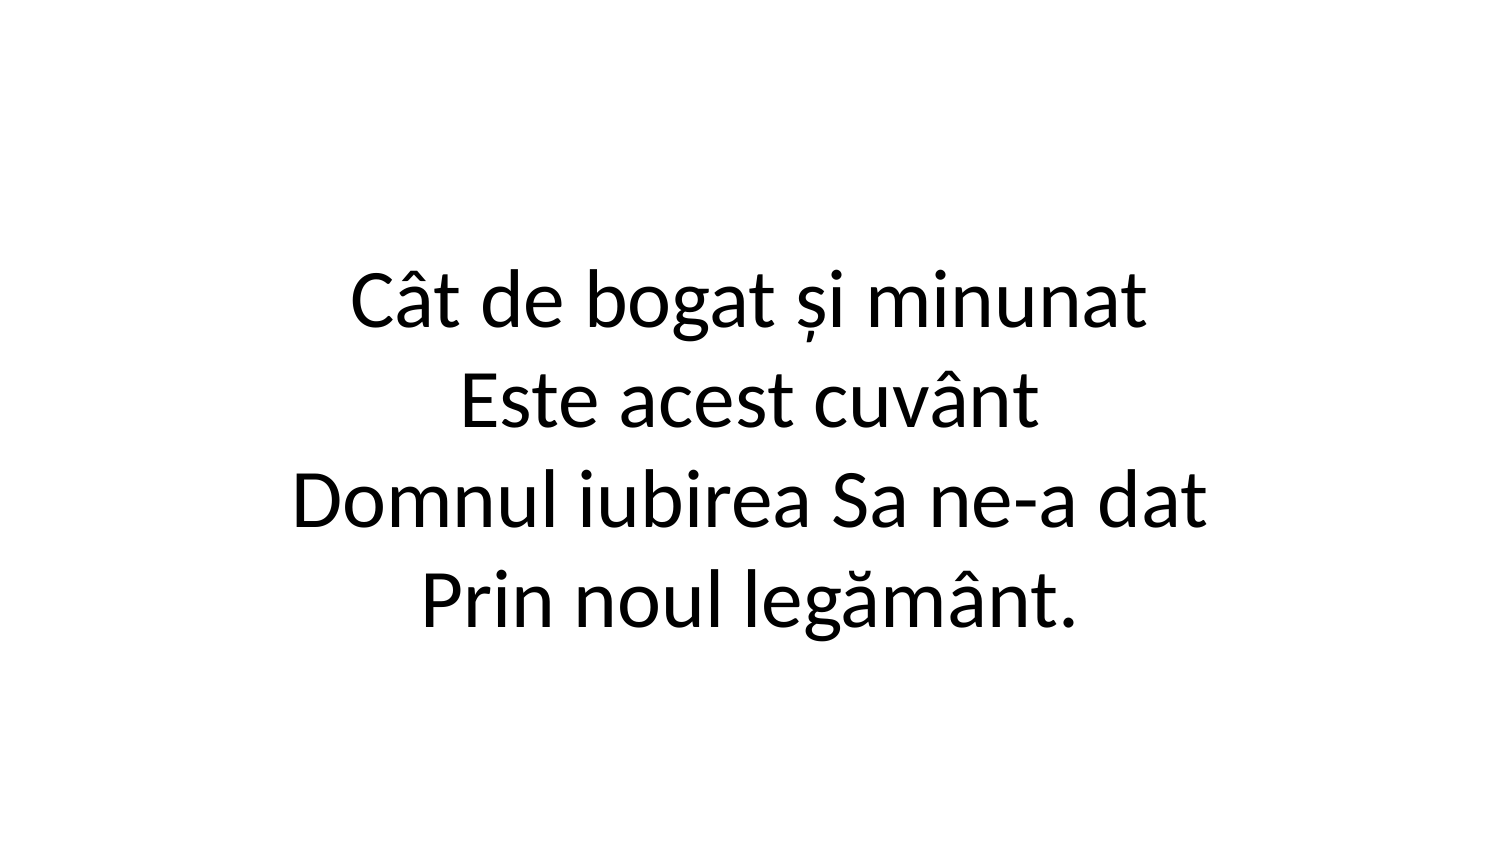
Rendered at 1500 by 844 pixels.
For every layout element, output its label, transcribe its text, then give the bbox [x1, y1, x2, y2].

text_box Cât de bogat și minunat Este acest cuvânt Domnul iubirea Sa ne-a dat Prin noul legământ. [276, 192, 1224, 652]
